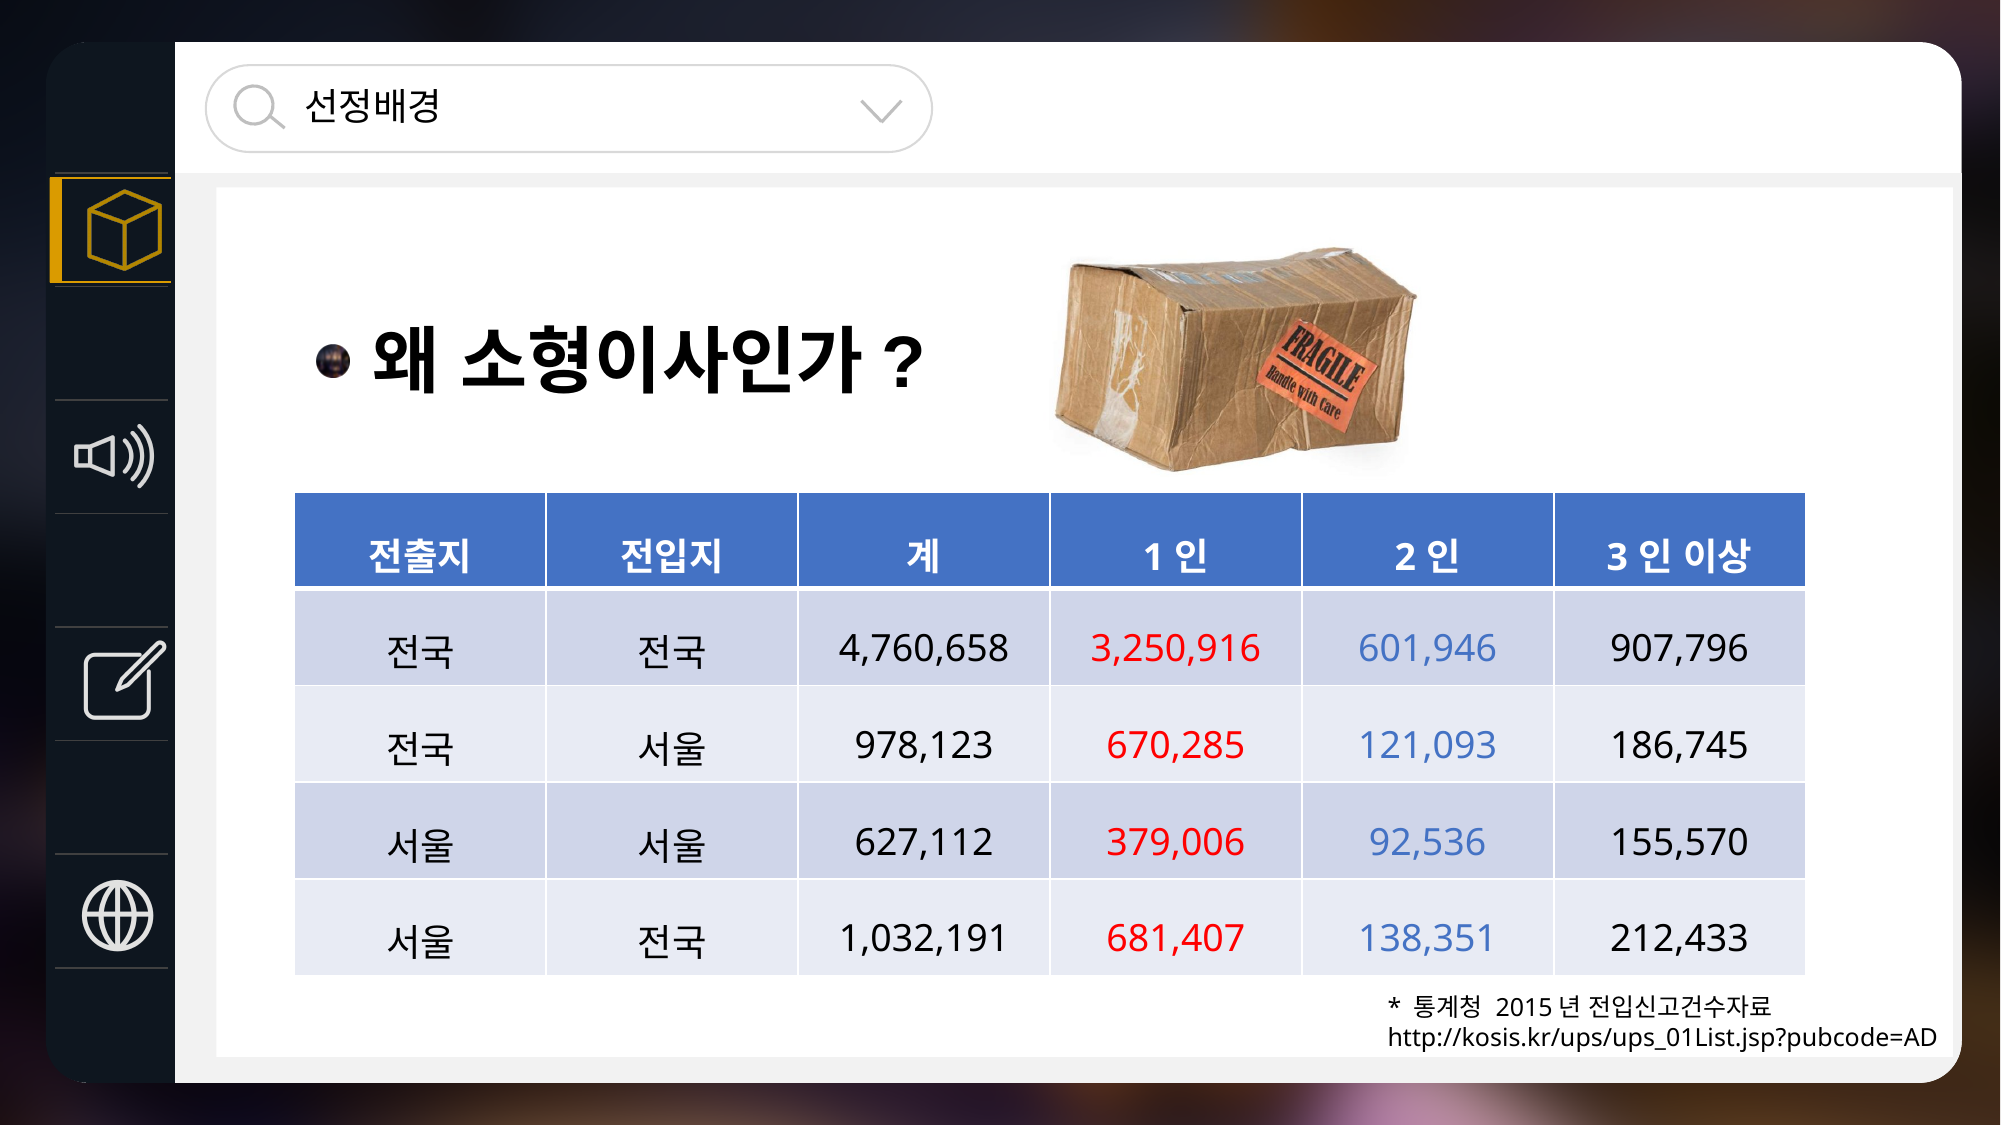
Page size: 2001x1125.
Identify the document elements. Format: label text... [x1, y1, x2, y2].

table_cell 서울 [295, 880, 545, 975]
table_cell 3,250,916 [1051, 591, 1301, 685]
table_cell 681,407 [1051, 880, 1301, 975]
table_cell 186,745 [1555, 686, 1805, 781]
table_cell 92,536 [1303, 783, 1553, 878]
table_cell 155,570 [1555, 783, 1805, 878]
table_cell 379,006 [1051, 783, 1301, 878]
table_header 전입지 [547, 493, 797, 586]
table_cell 서울 [547, 783, 797, 878]
table_cell 4,760,658 [799, 591, 1049, 685]
table_cell 1,032,191 [799, 880, 1049, 975]
table_header 계 [799, 493, 1049, 586]
text_box 왜 소형이사인가? [358, 306, 998, 410]
text_box 선정배경 [289, 75, 458, 136]
table_cell 978,123 [799, 686, 1049, 781]
table_cell 전국 [295, 591, 545, 685]
picture [0, 0, 2001, 1125]
text_box * 통계청 2015년 전입신고건수자료 http://kosis.kr/ups/ups_01List.jsp?pubcode=AD [1372, 984, 1996, 1089]
table_cell 212,433 [1555, 880, 1805, 975]
table_header 2인 [1303, 493, 1553, 586]
text_box [215, 186, 1954, 1058]
table_cell 서울 [547, 686, 797, 781]
table_cell 907,796 [1555, 591, 1805, 685]
table_cell 전국 [295, 686, 545, 781]
table_cell 전국 [547, 591, 797, 685]
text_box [49, 177, 56, 283]
table_header 3인 이상 [1555, 493, 1805, 586]
table_cell 138,351 [1303, 880, 1553, 975]
table_cell 전국 [547, 880, 797, 975]
table_cell 670,285 [1051, 686, 1301, 781]
table_header 1인 [1051, 504, 1301, 586]
table_cell 121,093 [1303, 686, 1553, 781]
table_cell 601,946 [1303, 591, 1553, 685]
table_header 전출지 [295, 493, 545, 586]
table_cell 627,112 [799, 783, 1049, 878]
table_cell 서울 [295, 783, 545, 878]
